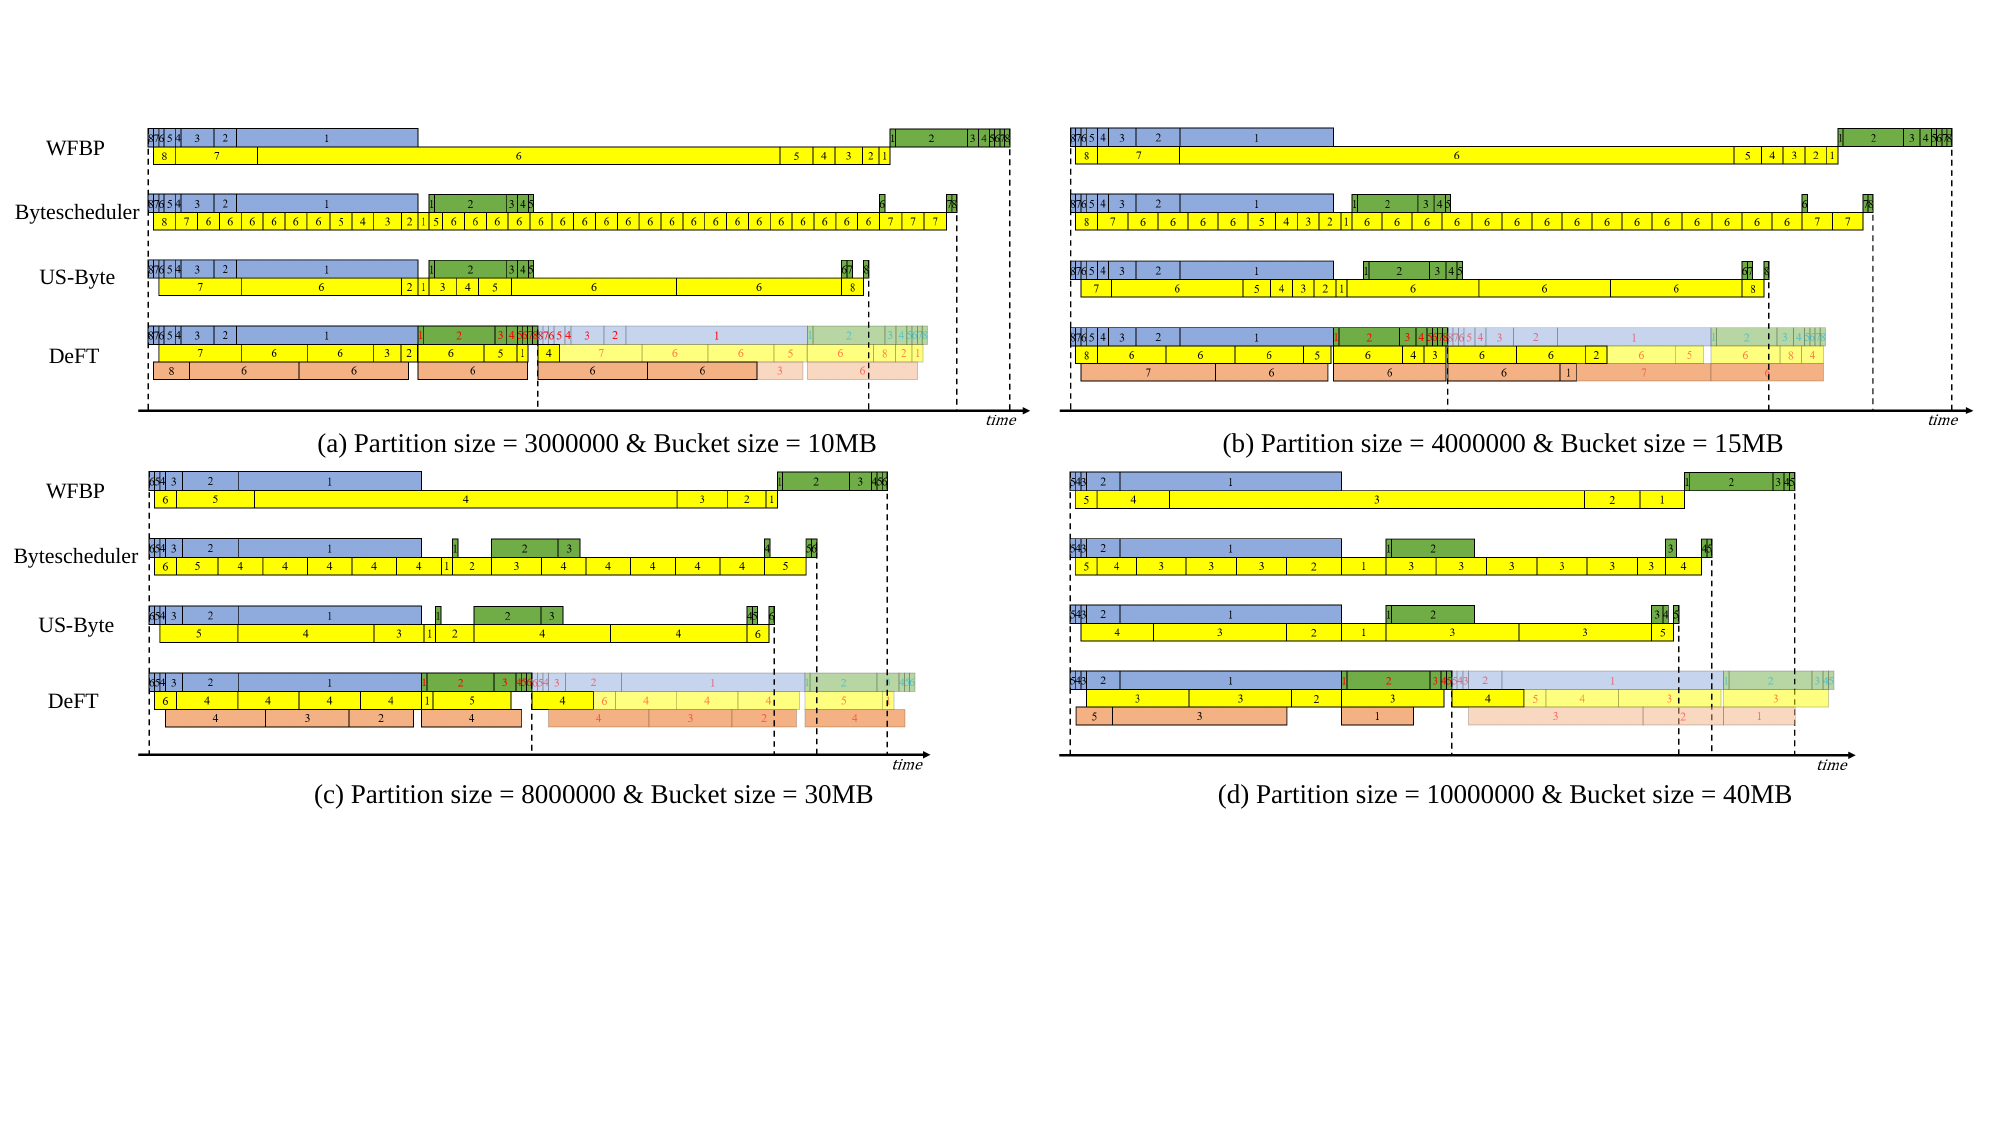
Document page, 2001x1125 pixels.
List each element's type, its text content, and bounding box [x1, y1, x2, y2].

picture [1054, 467, 1859, 775]
text_box (d) Partition size = 10000000 & Bucket size = 40MB [1203, 775, 1812, 816]
text_box (c) Partition size = 8000000 & Bucket size = 30MB [299, 773, 901, 816]
text_box (a) Partition size = 3000000 & Bucket size = 10MB [302, 433, 898, 466]
text_box Bytescheduler [0, 534, 135, 576]
text_box DeFT [33, 679, 122, 721]
text_box (b) Partition size = 4000000 & Bucket size = 15MB [1207, 429, 1808, 466]
text_box WFBP [31, 126, 126, 168]
picture [135, 466, 934, 773]
picture [1055, 125, 1978, 429]
text_box Bytescheduler [0, 190, 126, 232]
text_box US-Byte [24, 255, 126, 297]
text_box US-Byte [23, 603, 135, 645]
text_box DeFT [34, 333, 122, 375]
text_box WFBP [31, 469, 131, 511]
picture [126, 122, 1035, 433]
